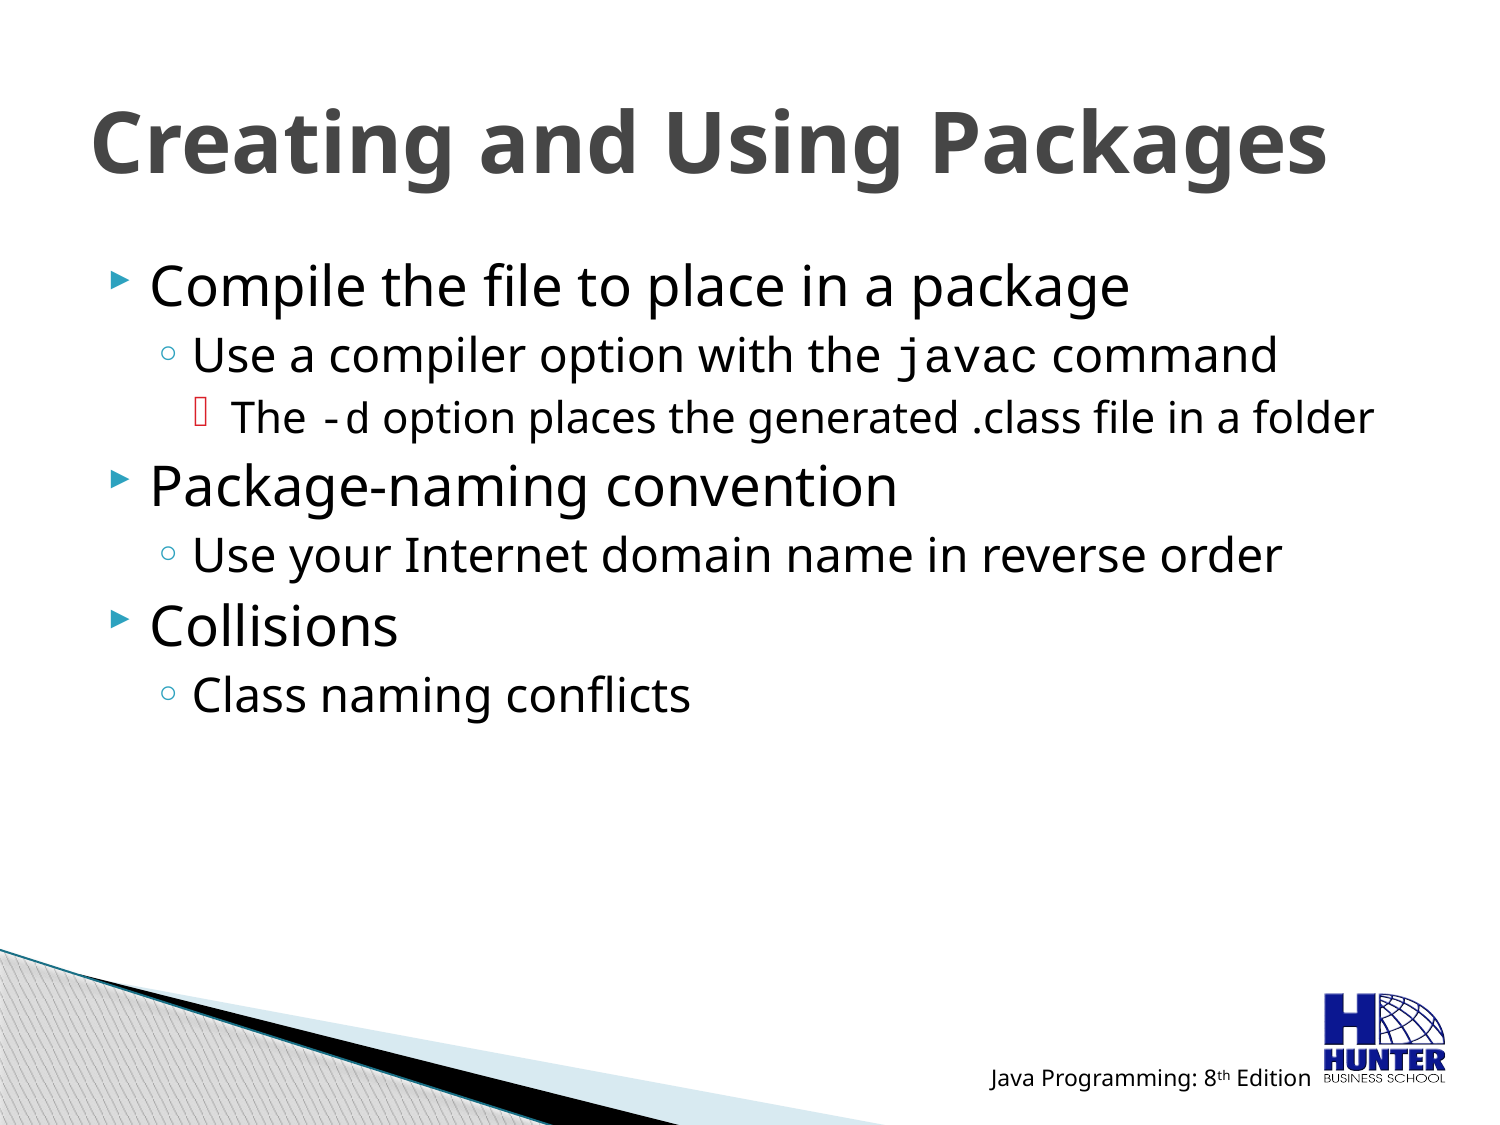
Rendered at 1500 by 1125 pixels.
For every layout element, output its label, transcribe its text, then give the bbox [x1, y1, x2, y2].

picture [1324, 993, 1446, 1084]
title Creating and Using Packages [75, 45, 1425, 233]
list Compile the file to place in a package Use a compiler option with the javac command The -d option places the generated .class file in a folder Package-naming convention Use your Internet domain name in reverse order Collisions Class naming conflicts [75, 243, 1425, 986]
